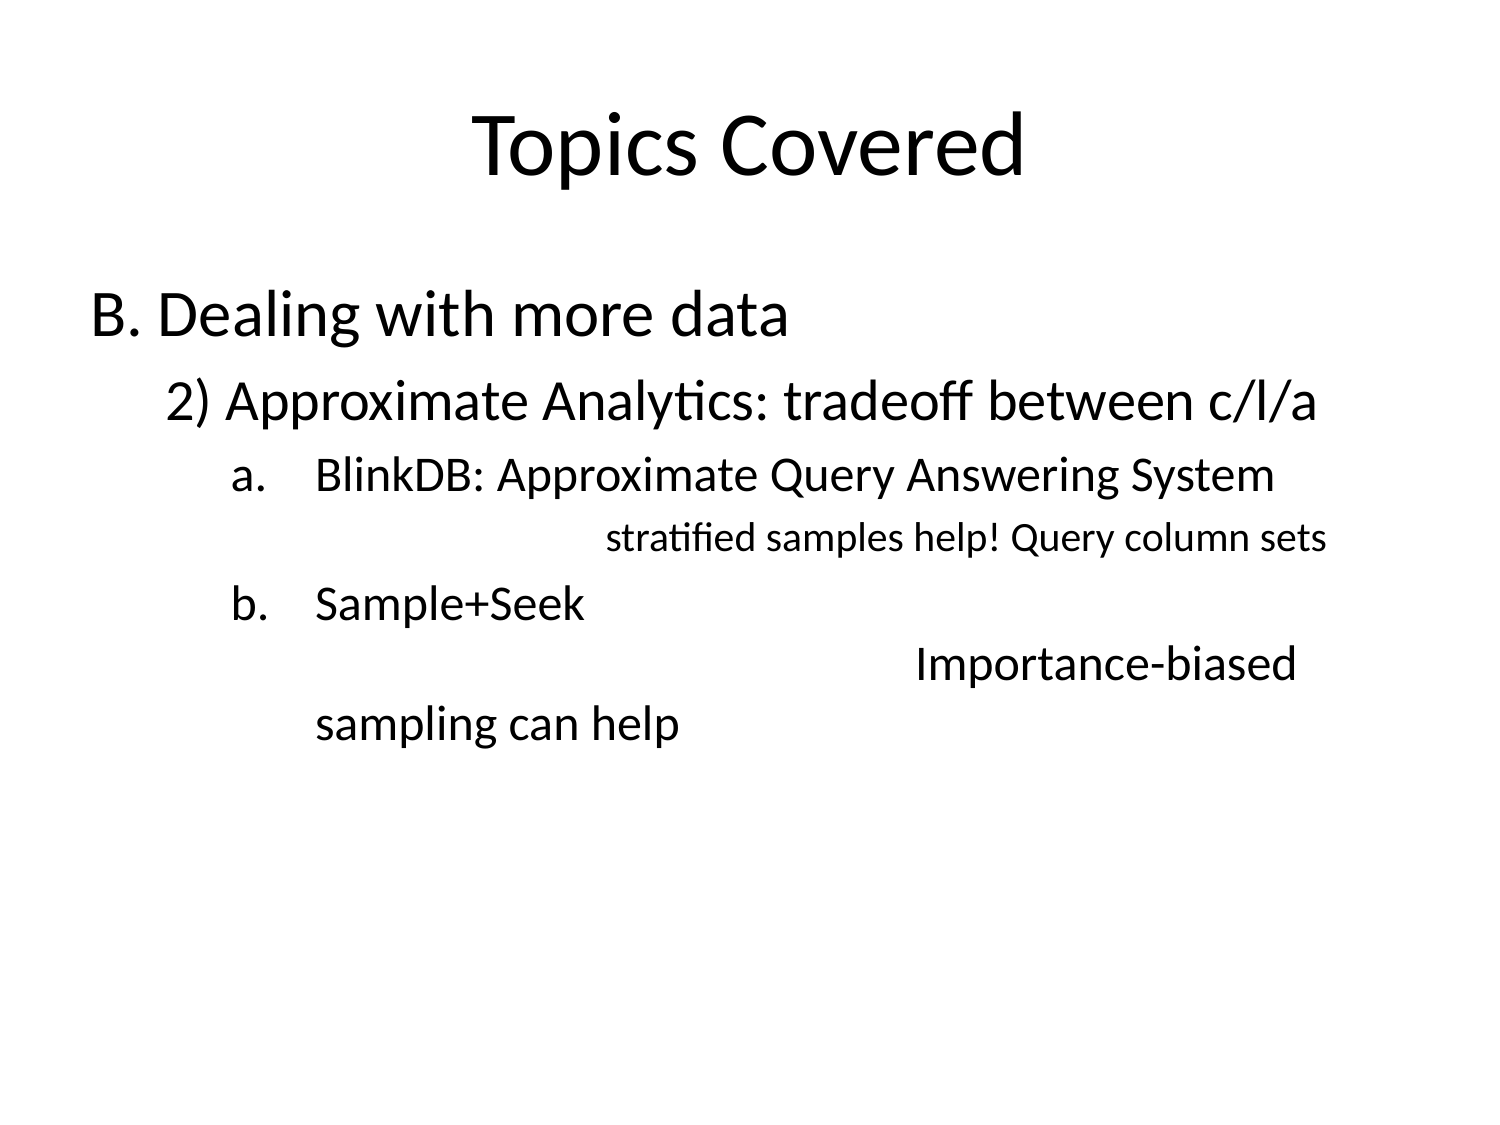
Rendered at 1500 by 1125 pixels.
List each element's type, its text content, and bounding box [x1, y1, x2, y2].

title Topics Covered [75, 45, 1425, 233]
list B. Dealing with more data 2) Approximate Analytics: tradeoff between c/l/a BlinkDB: Approximate Query Answering System stratified samples help! Query column sets Sample+Seek Importance-biased sampling can help [75, 262, 1476, 1086]
